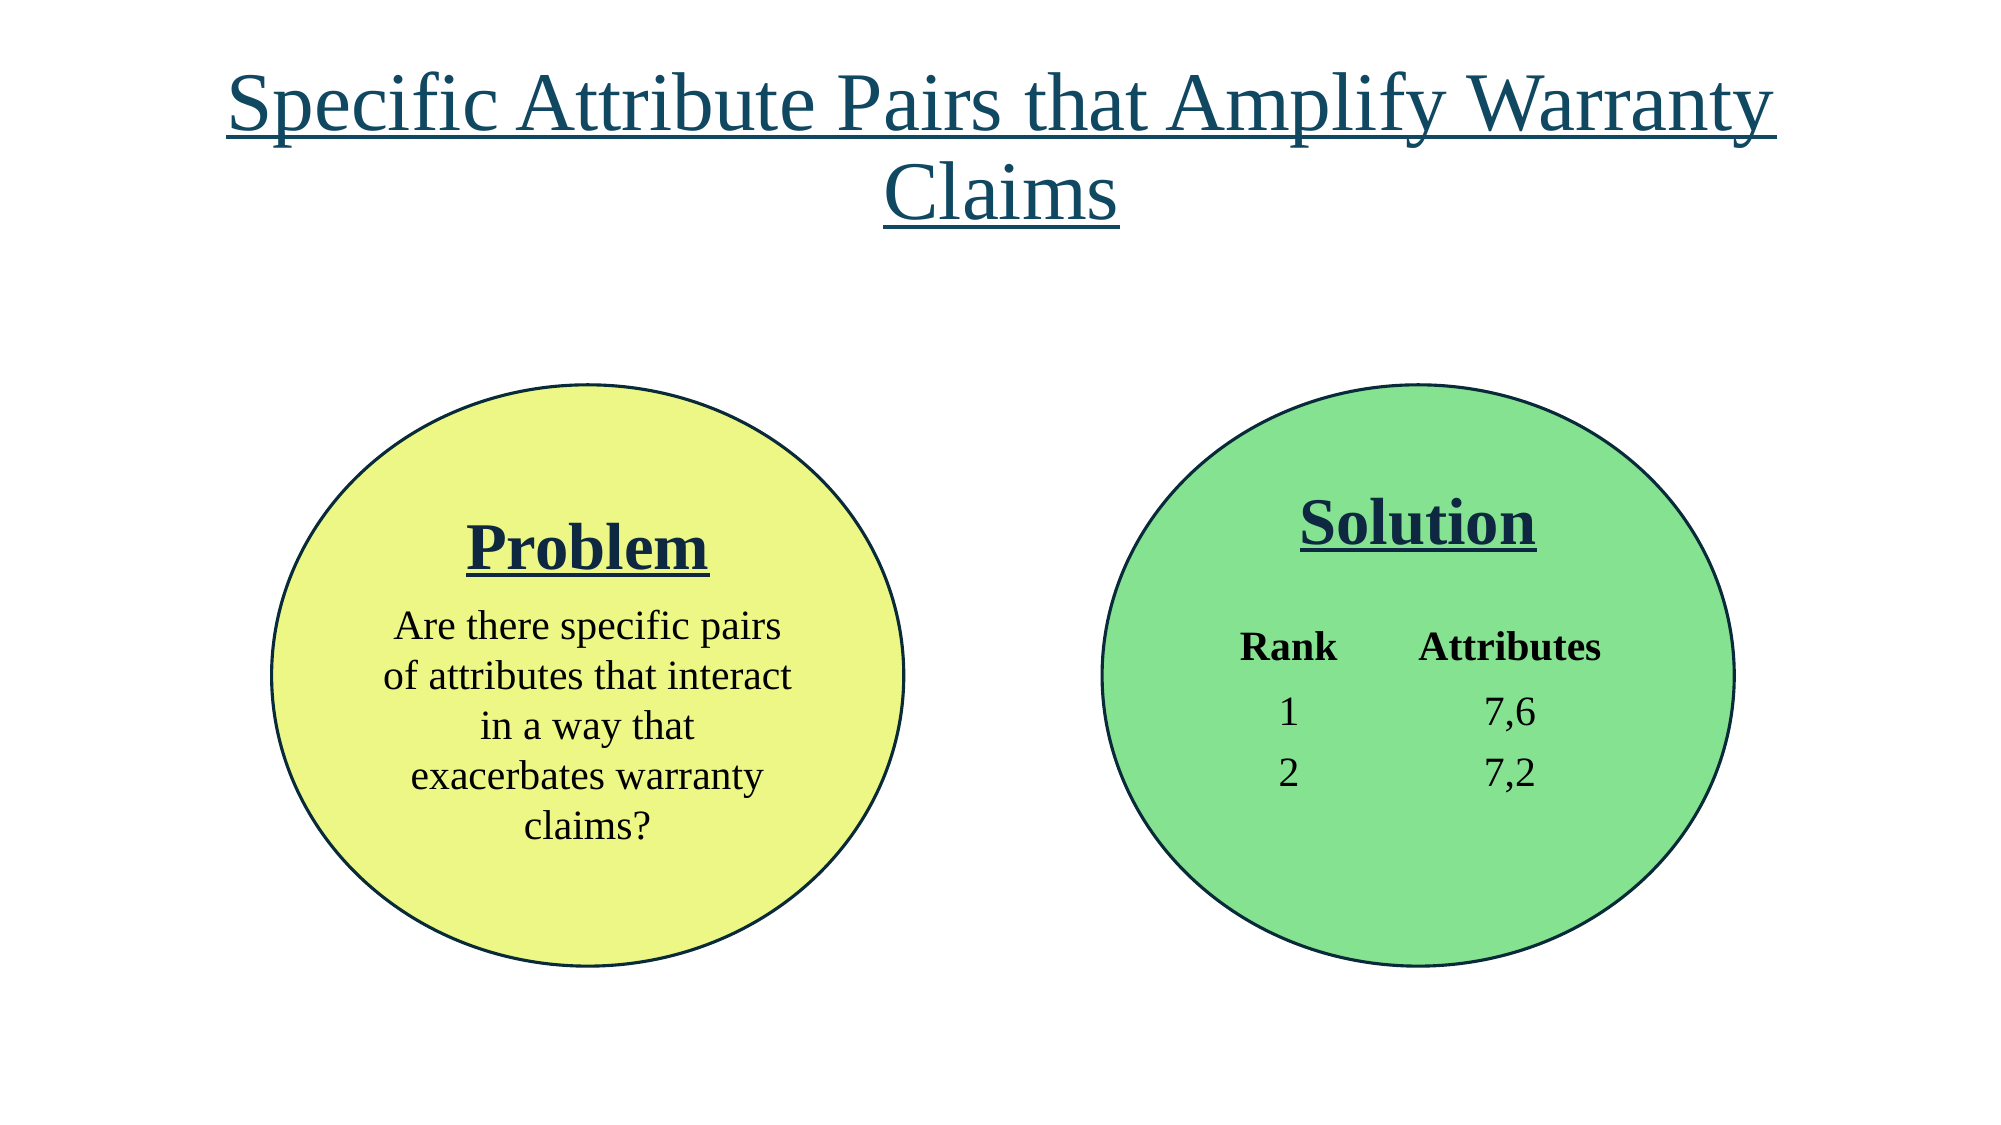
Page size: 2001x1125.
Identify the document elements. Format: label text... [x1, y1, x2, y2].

table_cell 7,6 [1393, 691, 1638, 749]
text_box Problem Are there specific pairs of attributes that interact in a way that exacerbates warranty claims? [270, 383, 906, 968]
table_cell 2 [1195, 749, 1393, 813]
table_header Attributes [1393, 619, 1638, 691]
text_box Solution [1100, 383, 1736, 968]
table_header Rank [1195, 619, 1393, 691]
text_box Specific Attribute Pairs that Amplify Warranty Claims [139, 88, 1864, 209]
table_cell 7,2 [1393, 749, 1638, 813]
table_cell 1 [1195, 691, 1393, 749]
